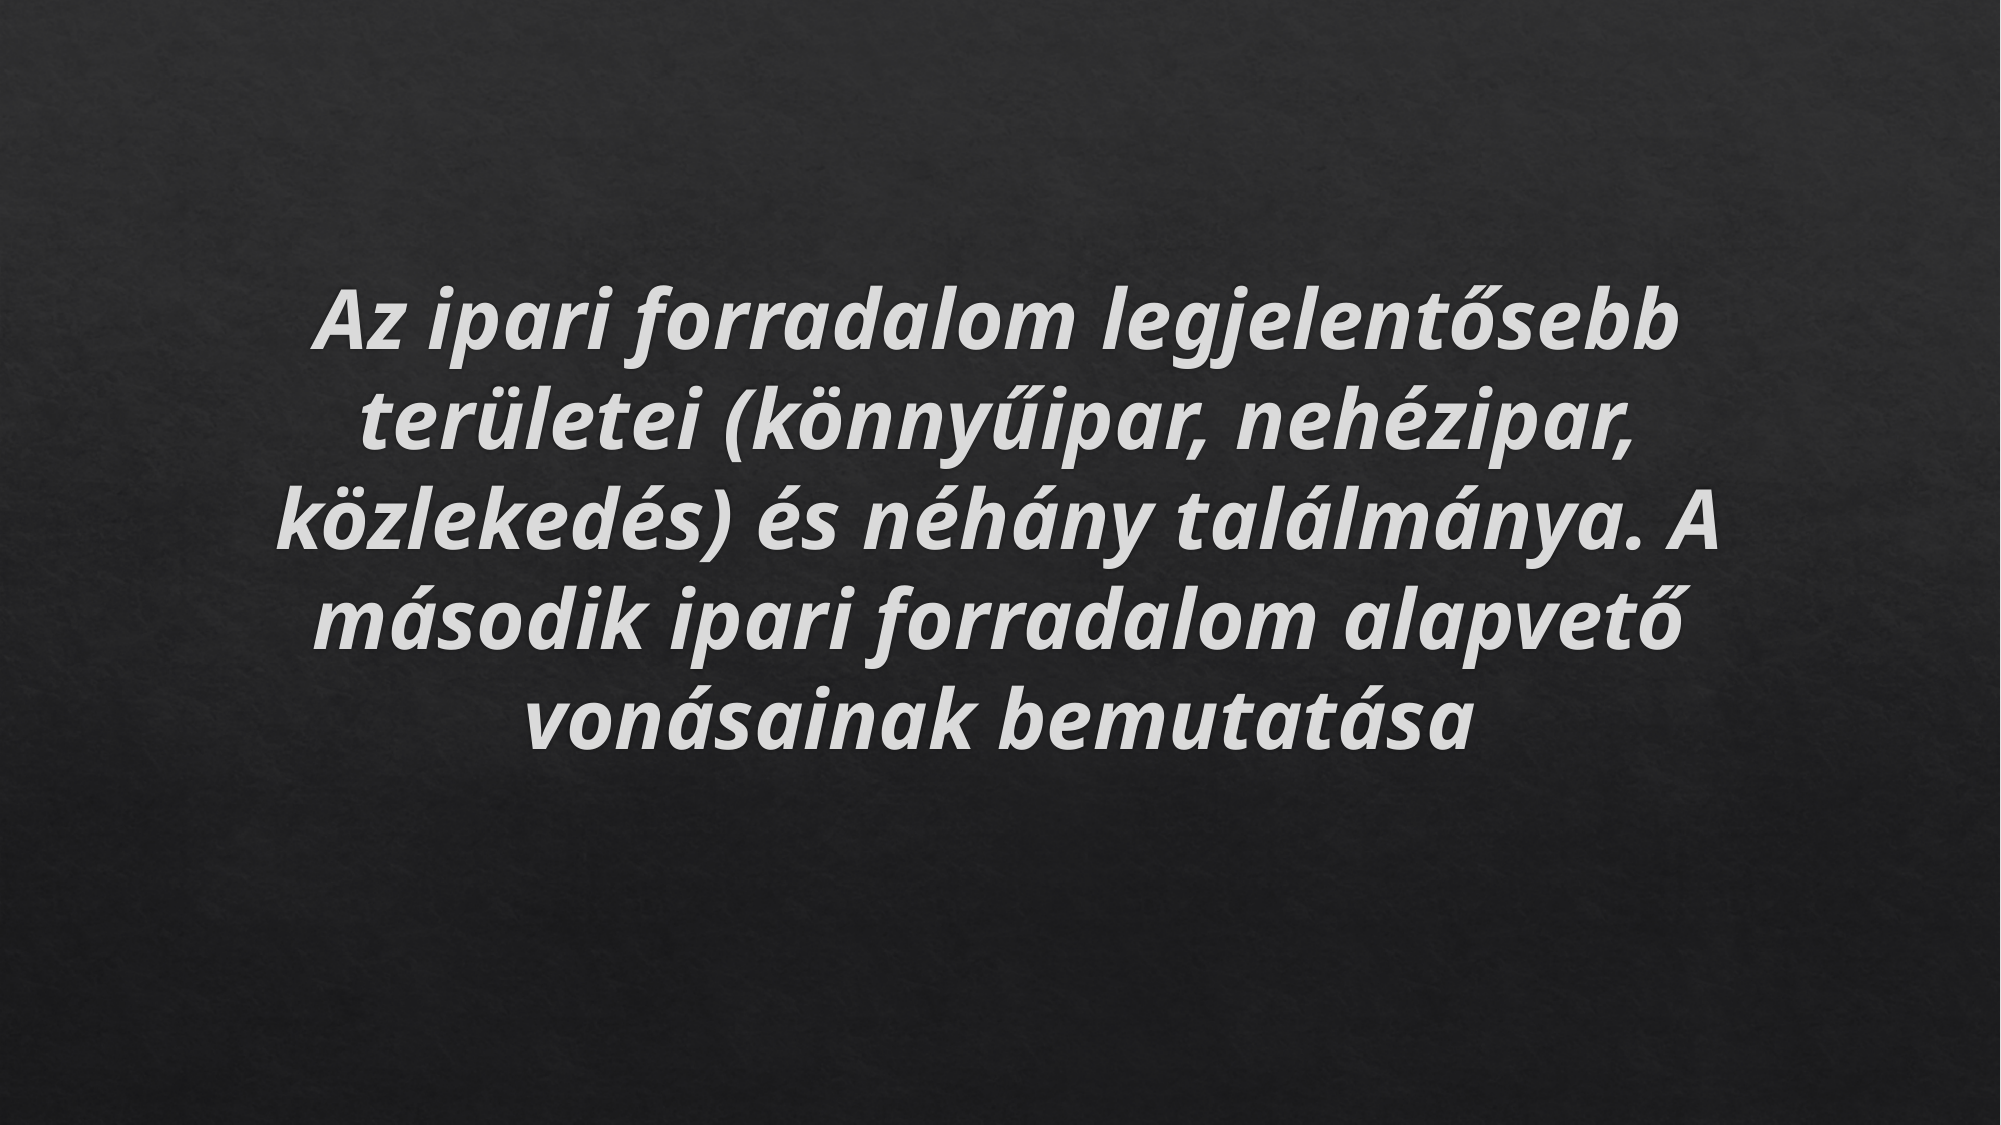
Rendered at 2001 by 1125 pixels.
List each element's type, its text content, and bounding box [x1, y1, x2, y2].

title Az ipari forradalom legjelentősebb területei (könnyűipar, nehézipar, közlekedés) és néhány találmánya. A második ipari forradalom alapvető vonásainak bemutatása [249, 250, 1750, 875]
